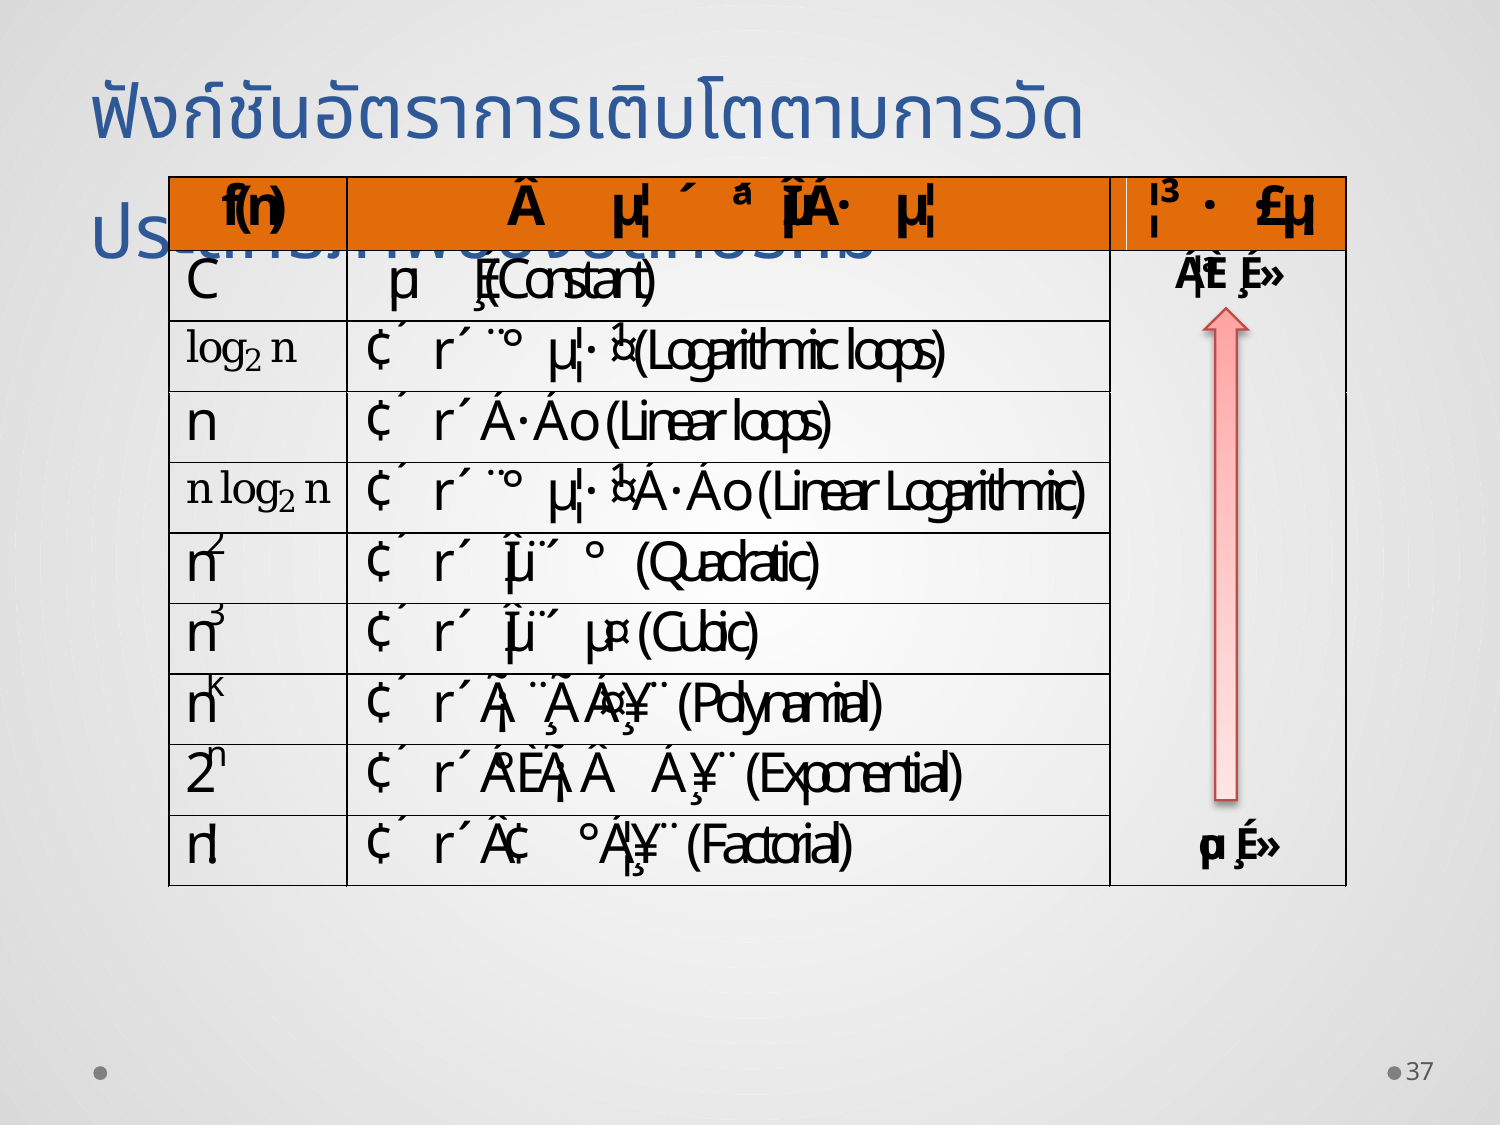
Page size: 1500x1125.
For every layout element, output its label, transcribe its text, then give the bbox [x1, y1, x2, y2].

text_box ฟังก์ชันอัตราการเติบโตตามการวัดประสิทธิภาพของอัลกอริทึม [74, 24, 1425, 175]
slide_number 37 [1401, 1042, 1494, 1103]
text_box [99, 175, 1413, 941]
